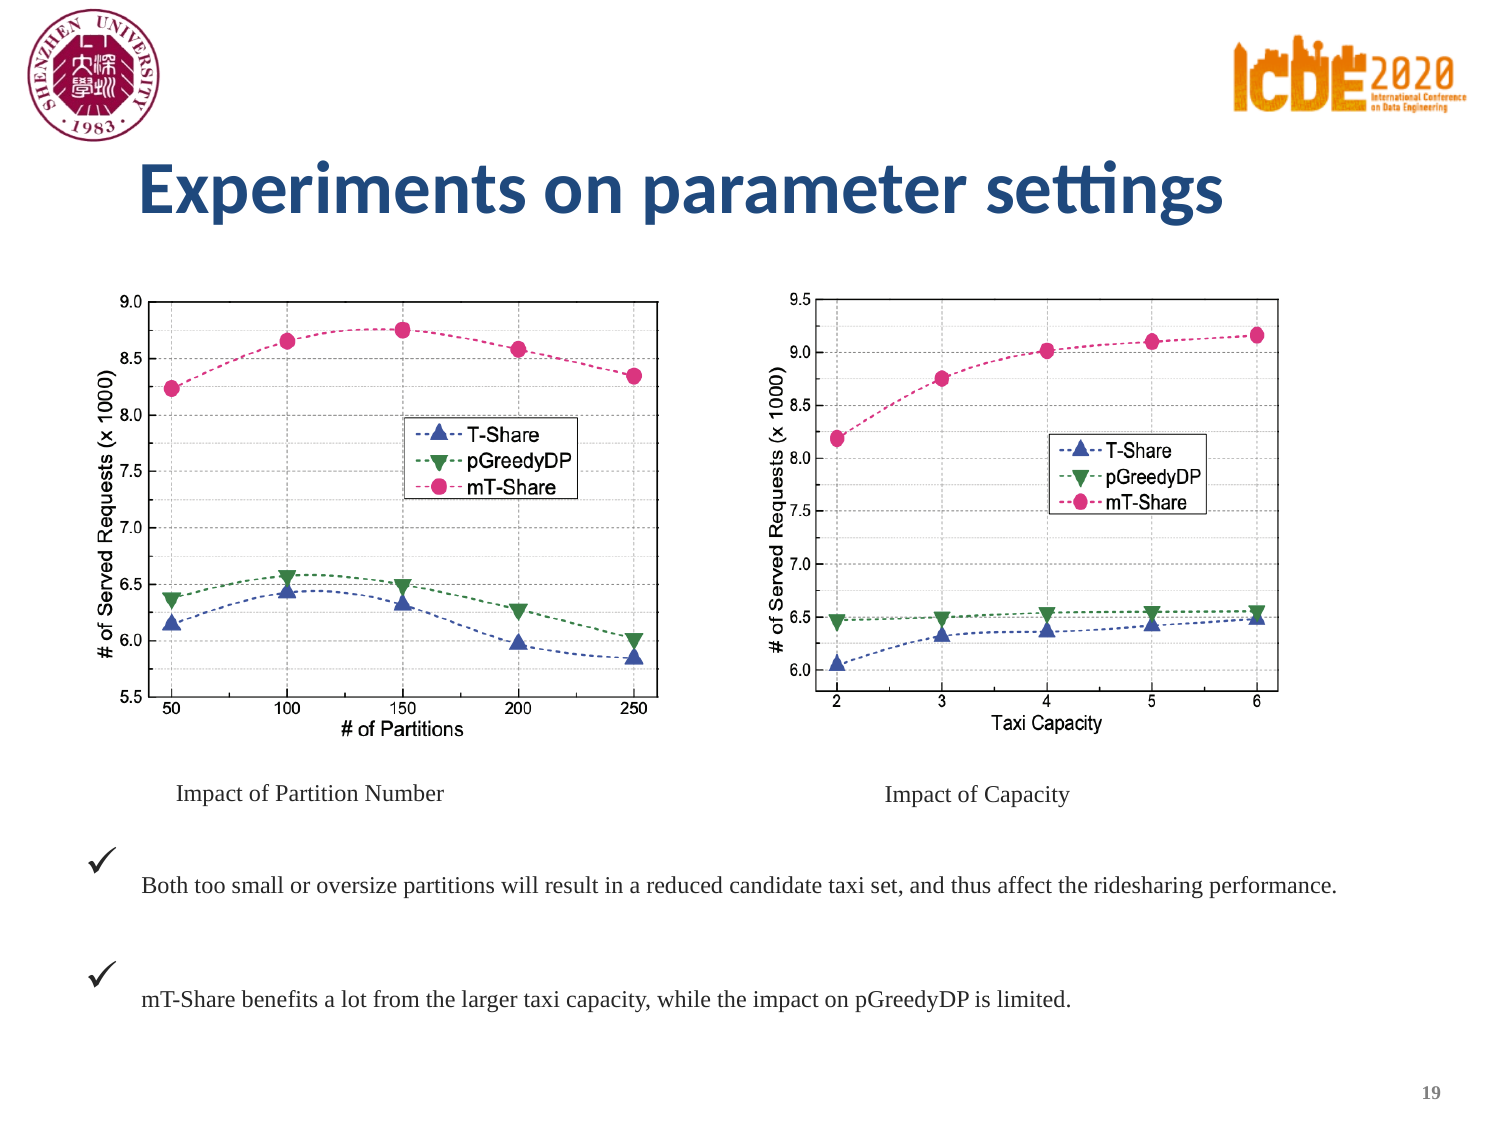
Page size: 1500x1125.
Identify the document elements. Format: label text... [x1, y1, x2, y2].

picture [88, 276, 680, 751]
picture [14, 0, 177, 151]
text_box Impact of Partition Number [161, 741, 714, 814]
text_box Both too small or oversize partitions will result in a reduced candidate taxi set, and thus affect the ridesharing performance. mT-Share benefits a lot from the larger taxi capacity, while the impact on pGreedyDP is limited. [70, 834, 1434, 1020]
picture [1222, 19, 1483, 138]
title Experiments on parameter settings [123, 89, 1423, 277]
slide_number 19 [1318, 1049, 1457, 1125]
picture [751, 281, 1293, 739]
text_box Impact of Capacity [869, 745, 1293, 815]
